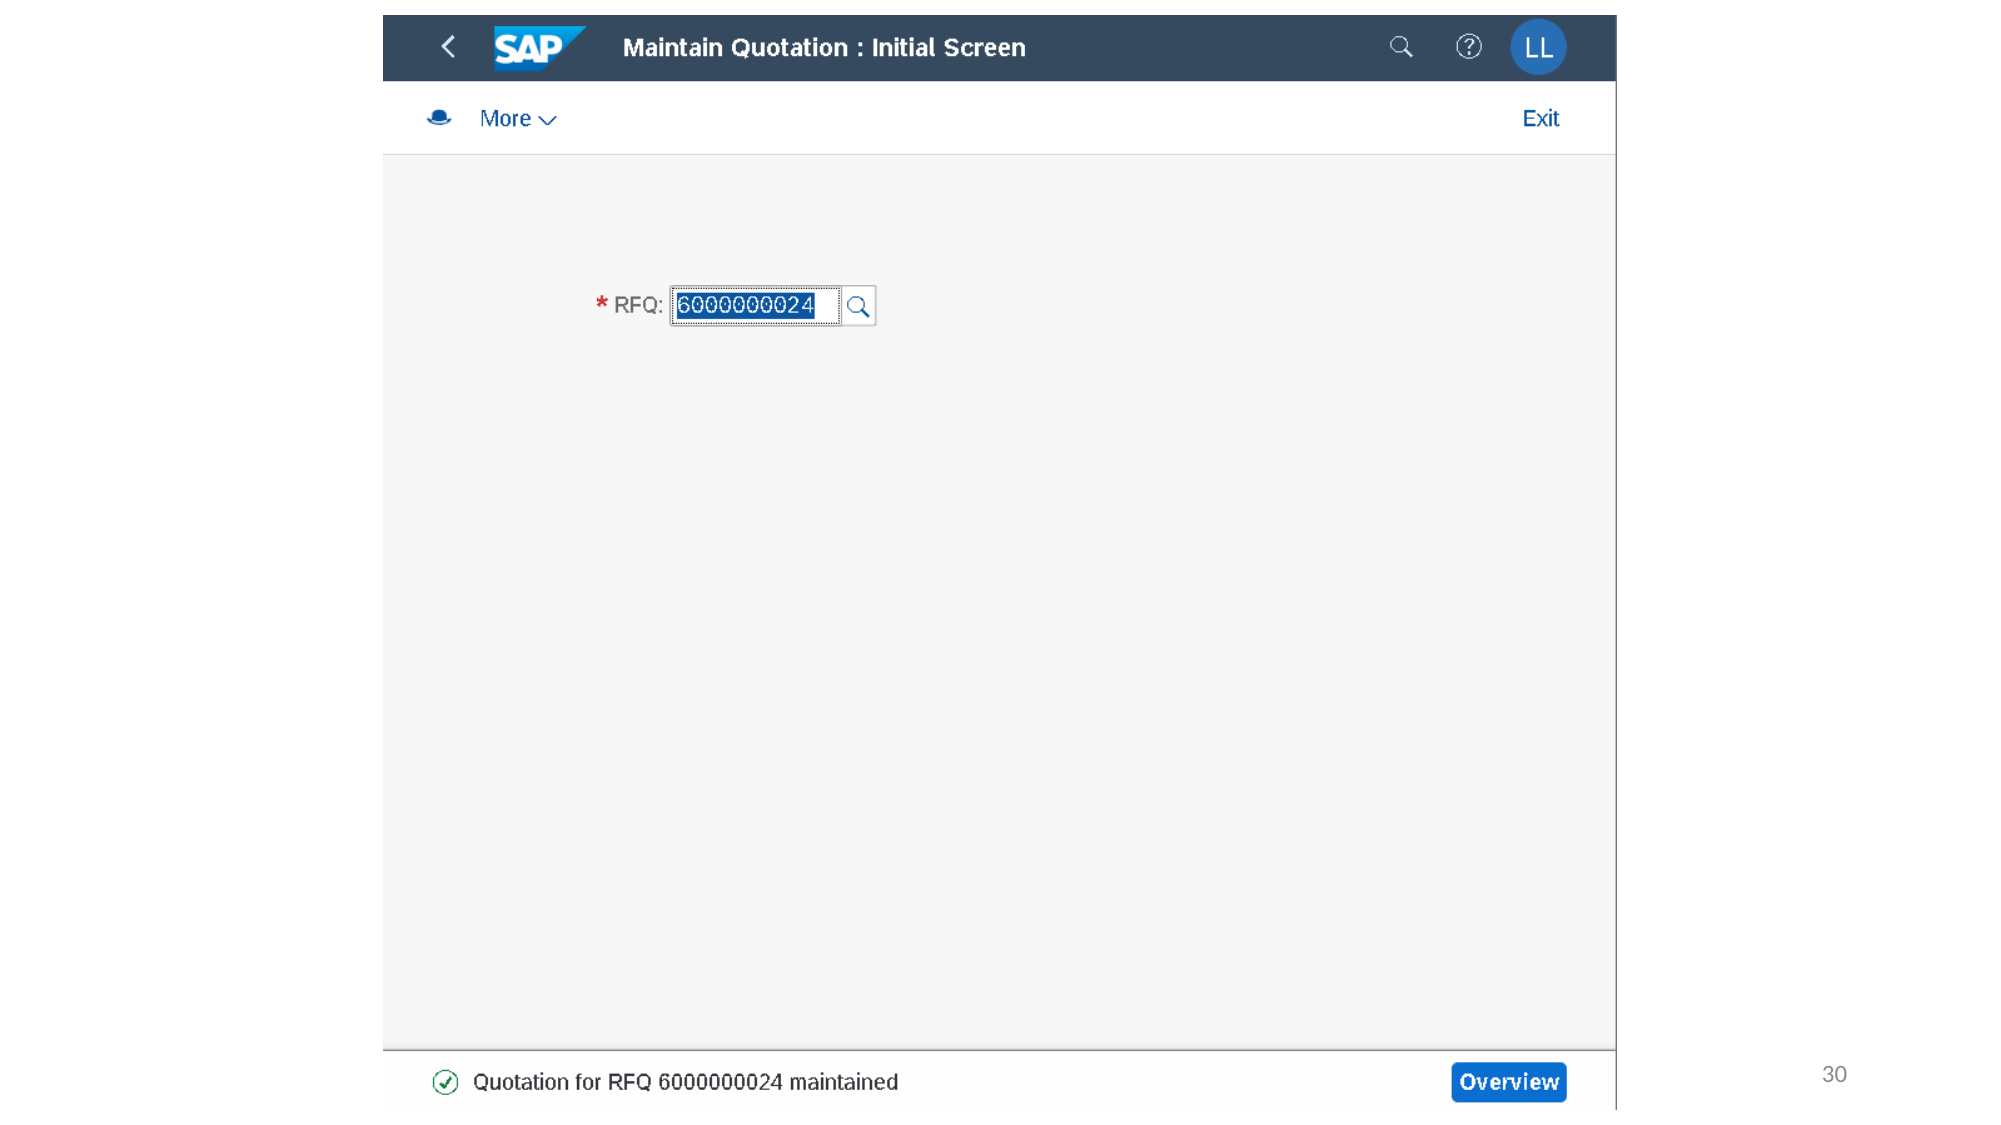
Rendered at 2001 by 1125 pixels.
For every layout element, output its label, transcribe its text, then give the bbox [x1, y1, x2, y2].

slide_number 30 [1617, 1042, 1863, 1103]
picture [383, 15, 1617, 1110]
